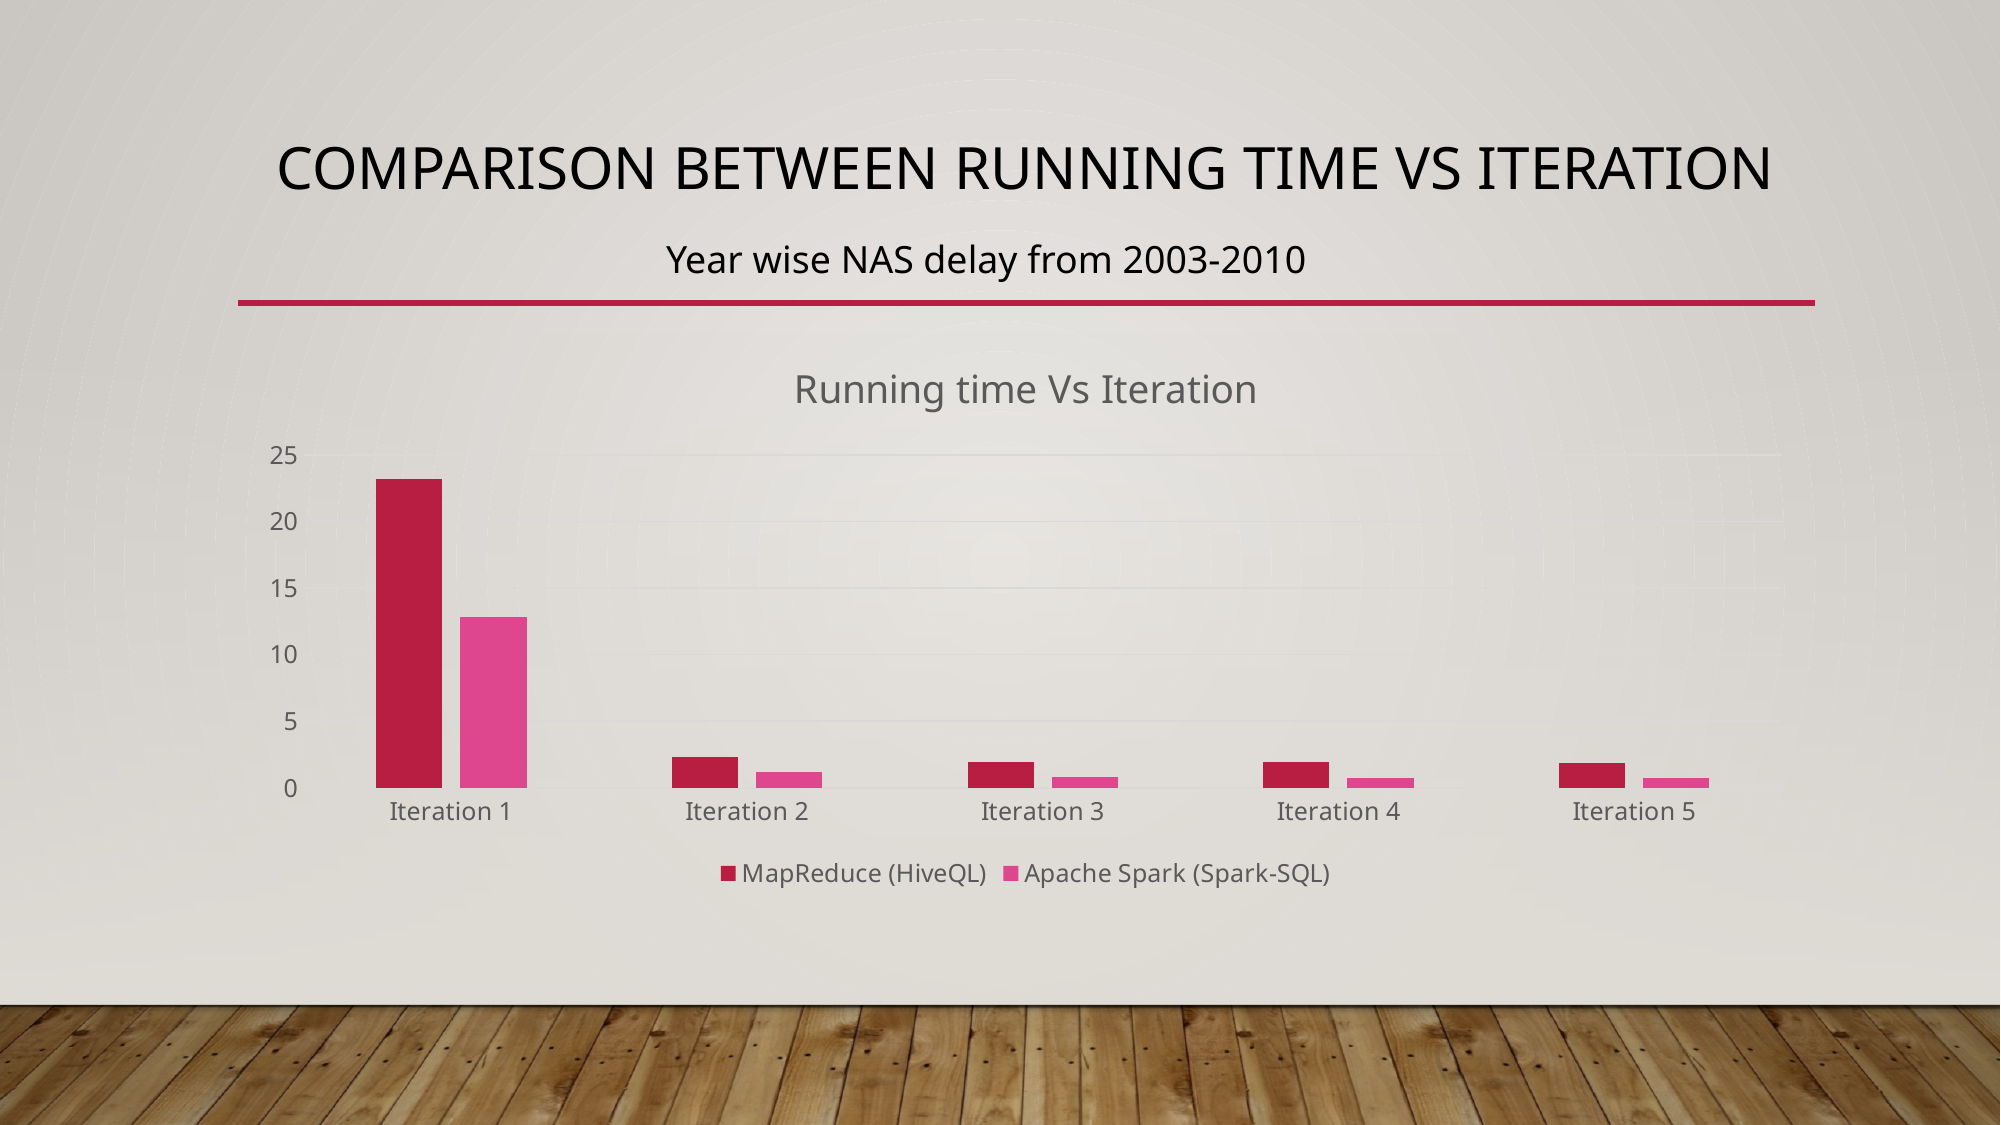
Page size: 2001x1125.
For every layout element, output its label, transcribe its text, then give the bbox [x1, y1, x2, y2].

chart [237, 330, 1814, 897]
title comparison between Running time vs Iteration [238, 131, 1814, 305]
picture [0, 1005, 2000, 1125]
text_box Year wise NAS delay from 2003-2010 [651, 228, 1322, 289]
